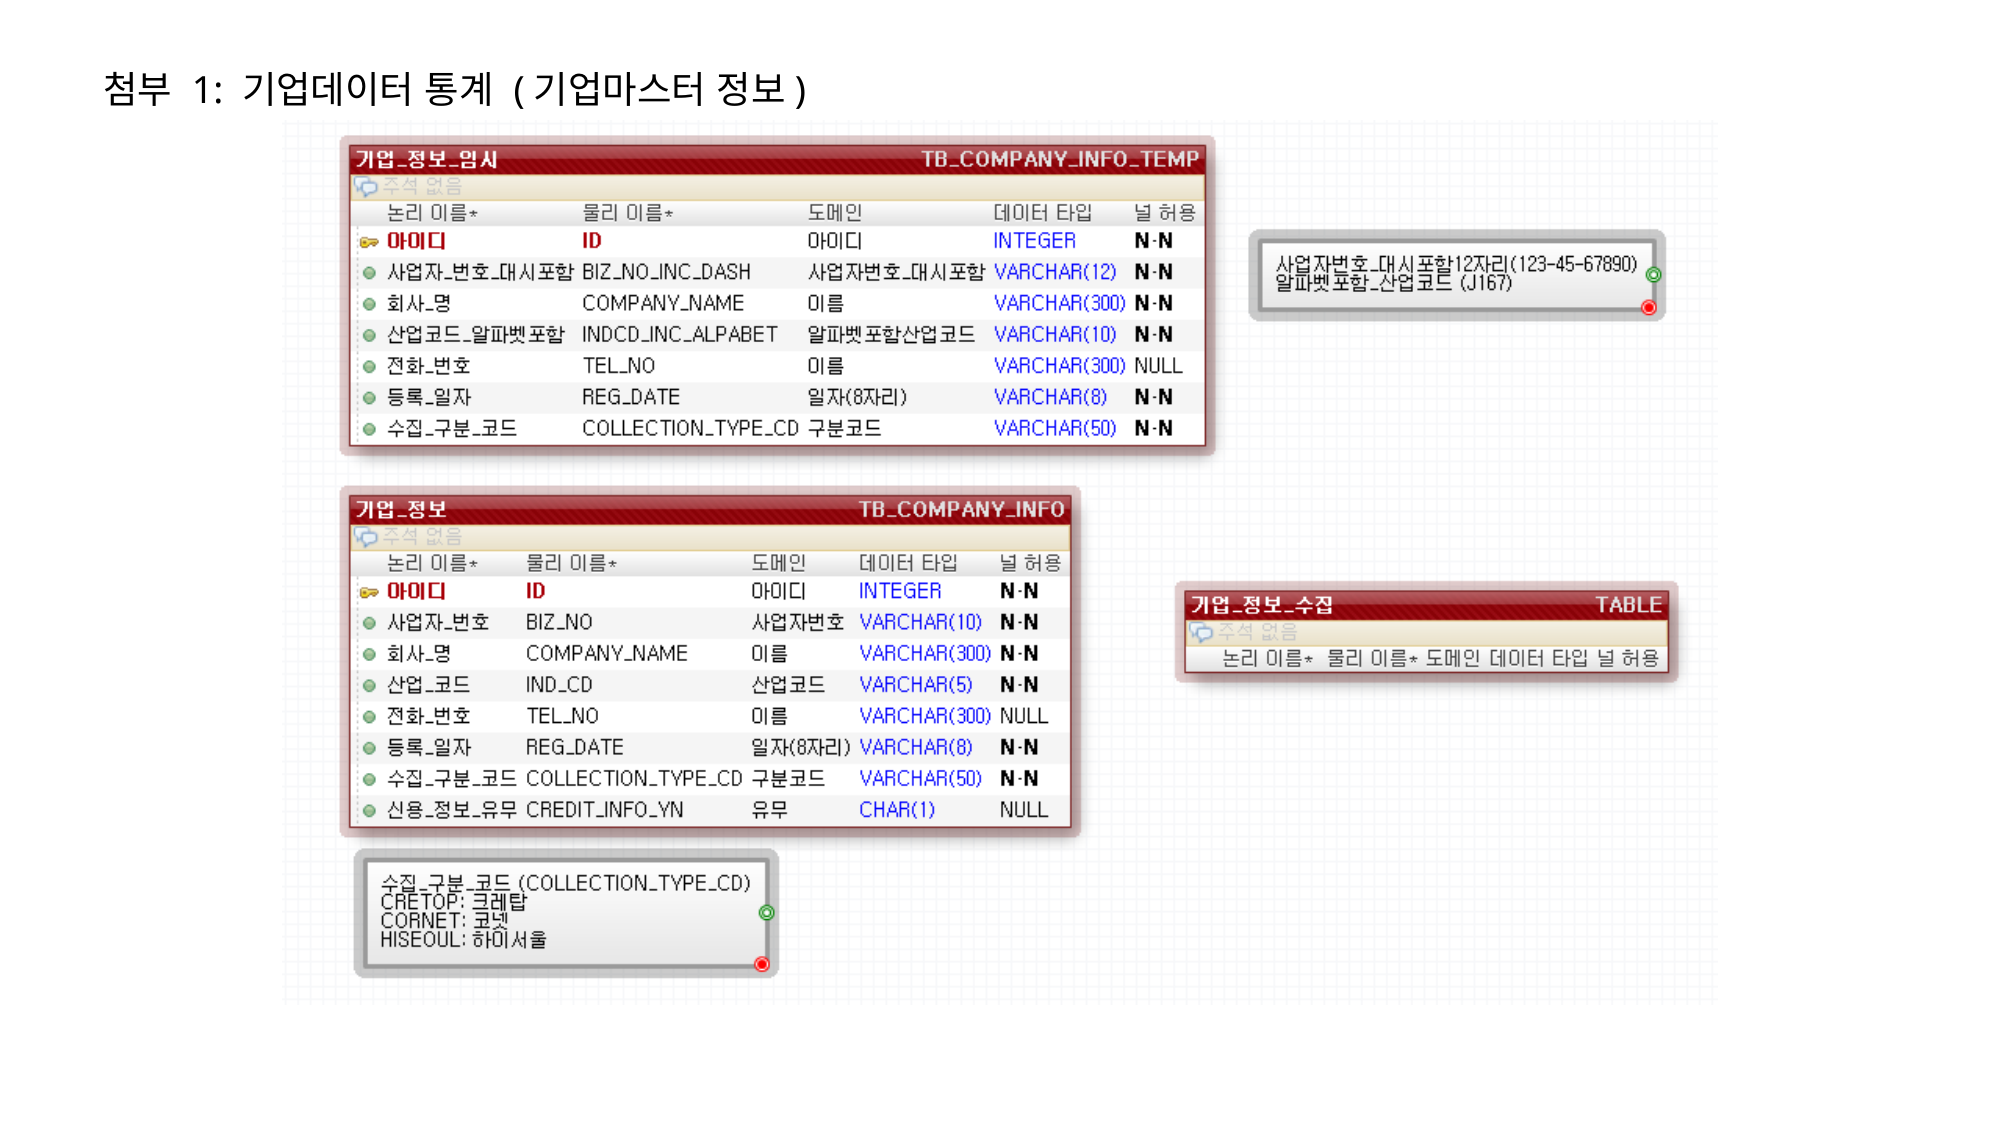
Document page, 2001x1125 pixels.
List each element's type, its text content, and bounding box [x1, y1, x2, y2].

text_box 첨부 1: 기업데이터 통계 (기업마스터 정보) [88, 58, 821, 118]
picture [282, 120, 1718, 1005]
